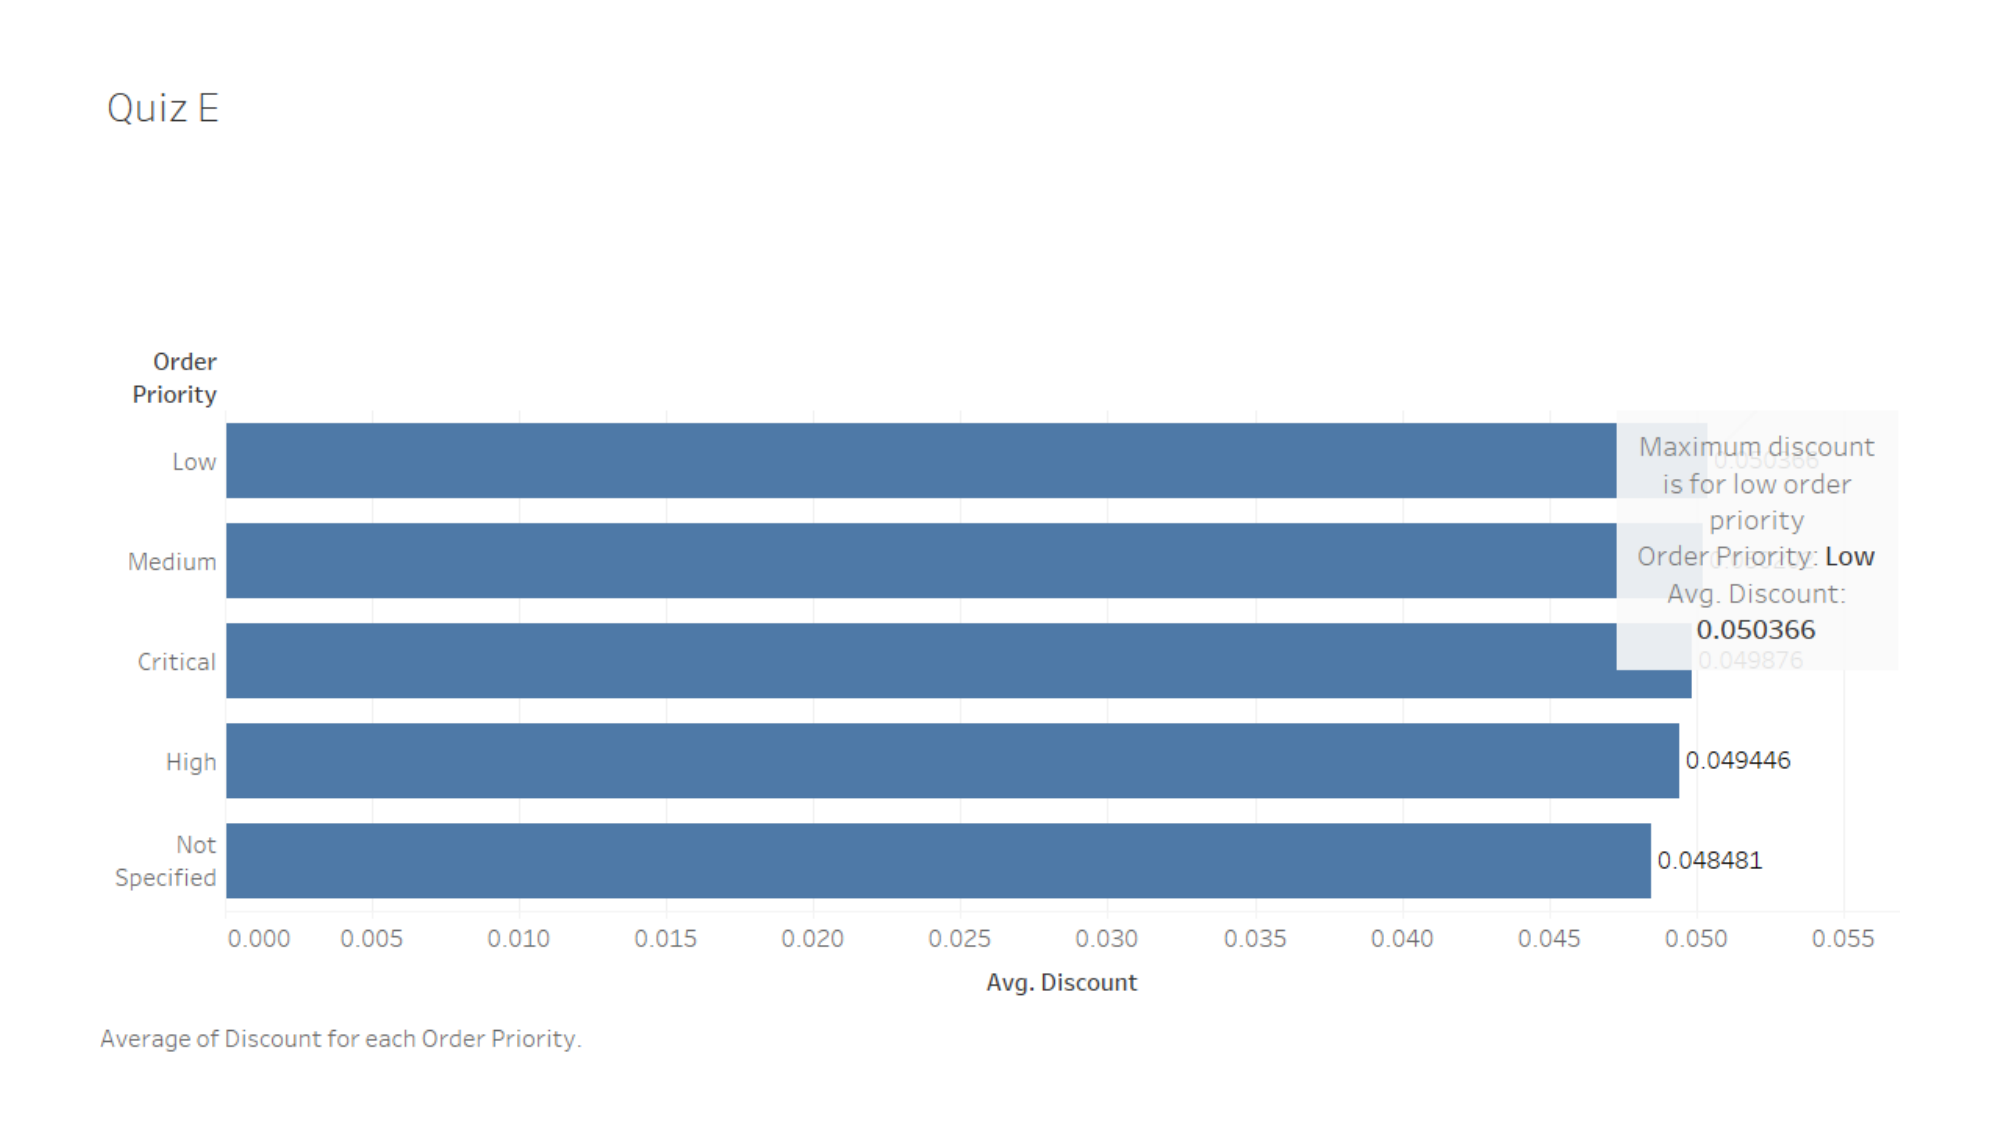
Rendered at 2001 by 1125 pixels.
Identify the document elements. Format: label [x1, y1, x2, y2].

picture [100, 70, 1900, 1055]
